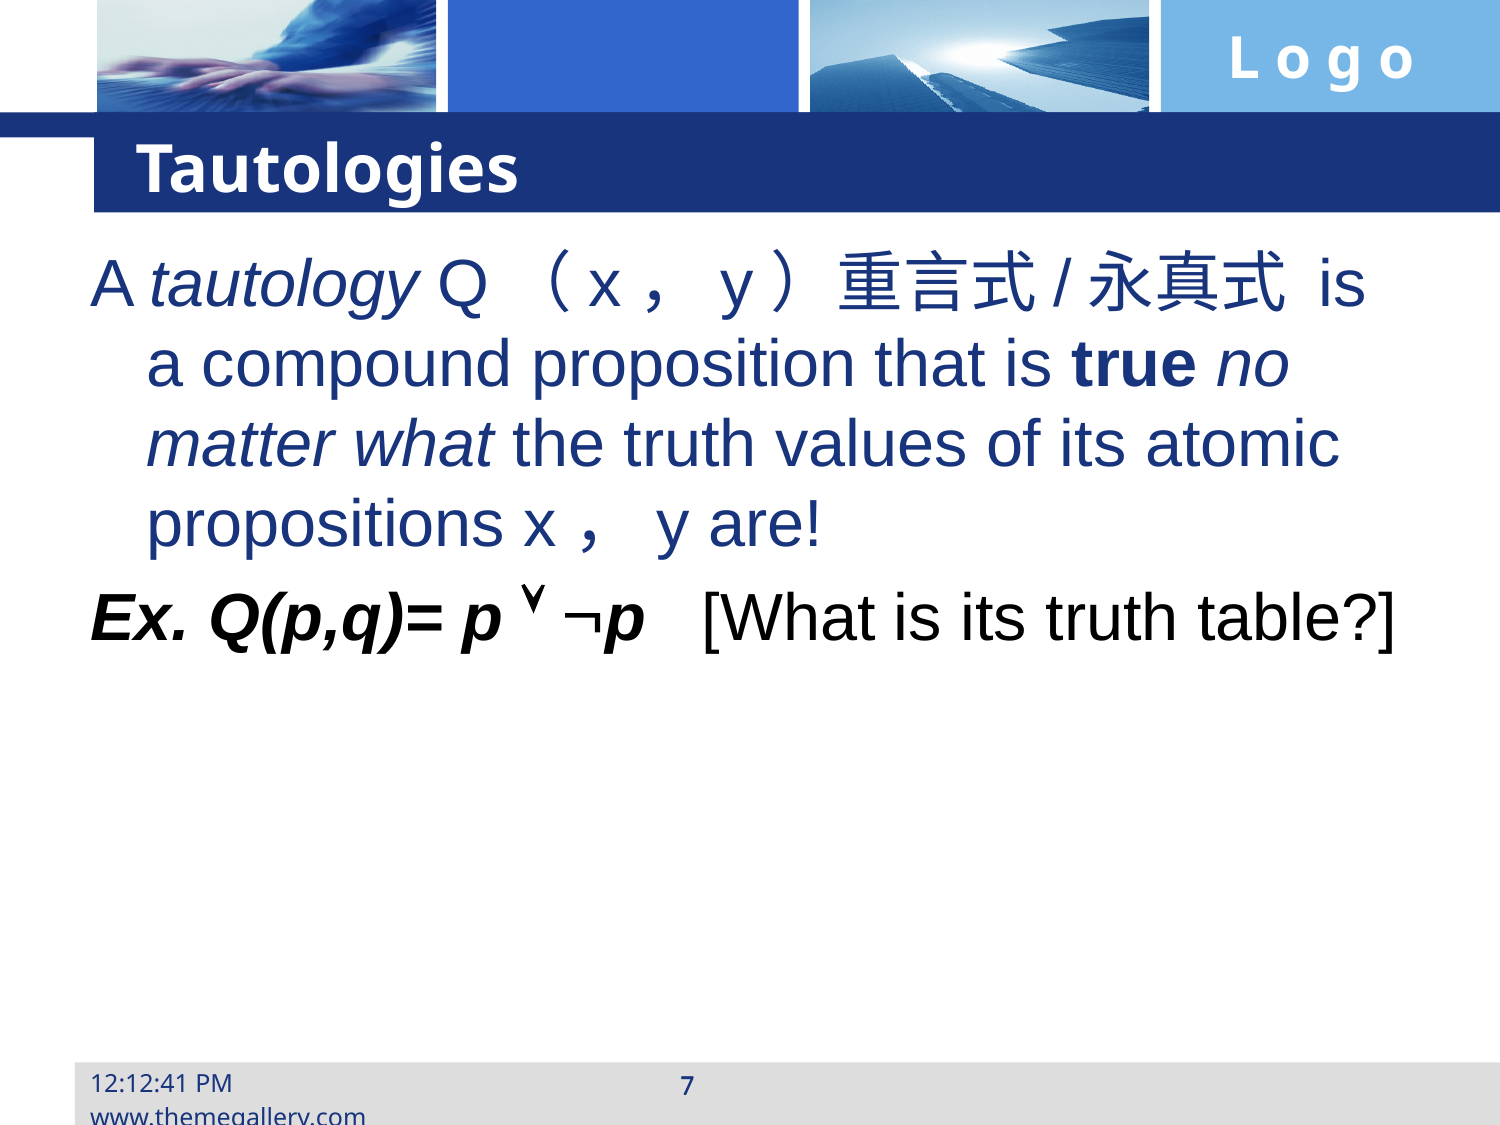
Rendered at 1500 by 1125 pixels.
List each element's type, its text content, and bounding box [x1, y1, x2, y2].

text_box 7 [512, 1062, 863, 1116]
picture [97, 0, 437, 112]
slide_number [74, 1059, 426, 1113]
title Tautologies [120, 120, 1400, 213]
picture [810, 0, 1150, 112]
list A tautology Q（x，y）重言式/永真式 is a compound proposition that is true no matter what the truth values of its atomic propositions x，y are! Ex. Q(p,q)= p  p [What is its truth table?] [75, 232, 1425, 1000]
